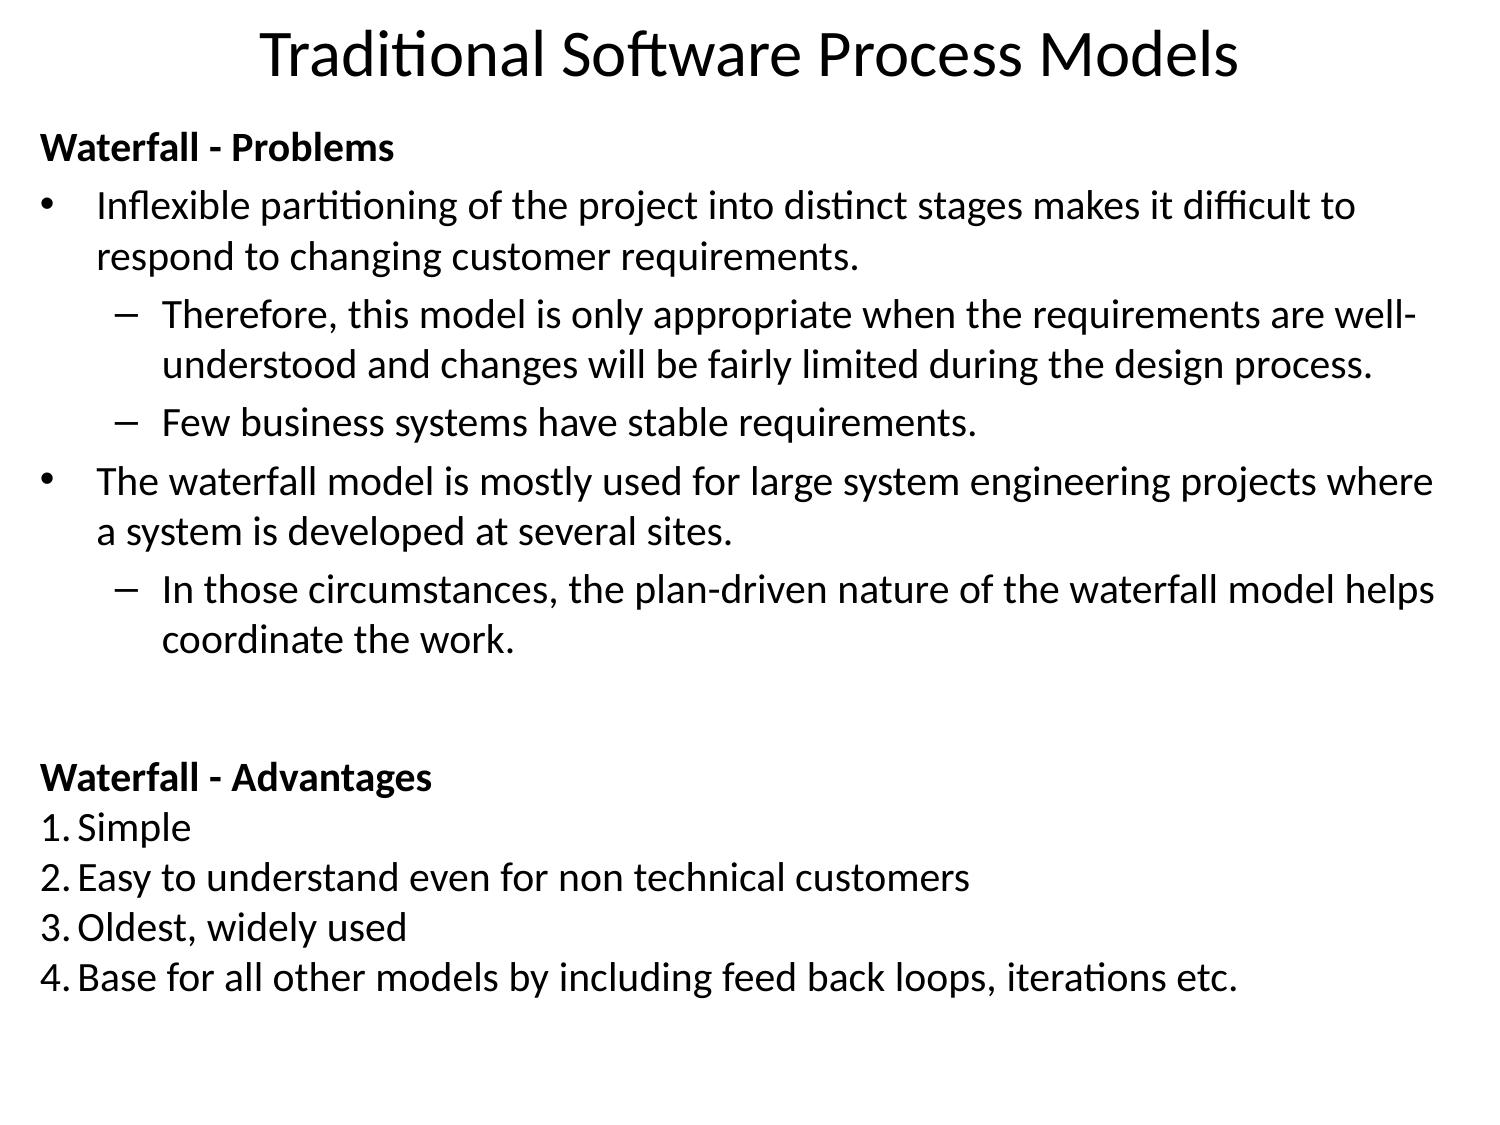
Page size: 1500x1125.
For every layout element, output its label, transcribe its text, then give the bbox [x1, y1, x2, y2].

list Waterfall - Problems Inflexible partitioning of the project into distinct stages makes it difficult to respond to changing customer requirements. Therefore, this model is only appropriate when the requirements are well-understood and changes will be fairly limited during the design process. Few business systems have stable requirements. The waterfall model is mostly used for large system engineering projects where a system is developed at several sites. In those circumstances, the plan-driven nature of the waterfall model helps coordinate the work. Waterfall - Advantages Simple Easy to understand even for non technical customers Oldest, widely used Base for all other models by including feed back loops, iterations etc. [24, 112, 1475, 1125]
title Traditional Software Process Models [75, 0, 1425, 100]
